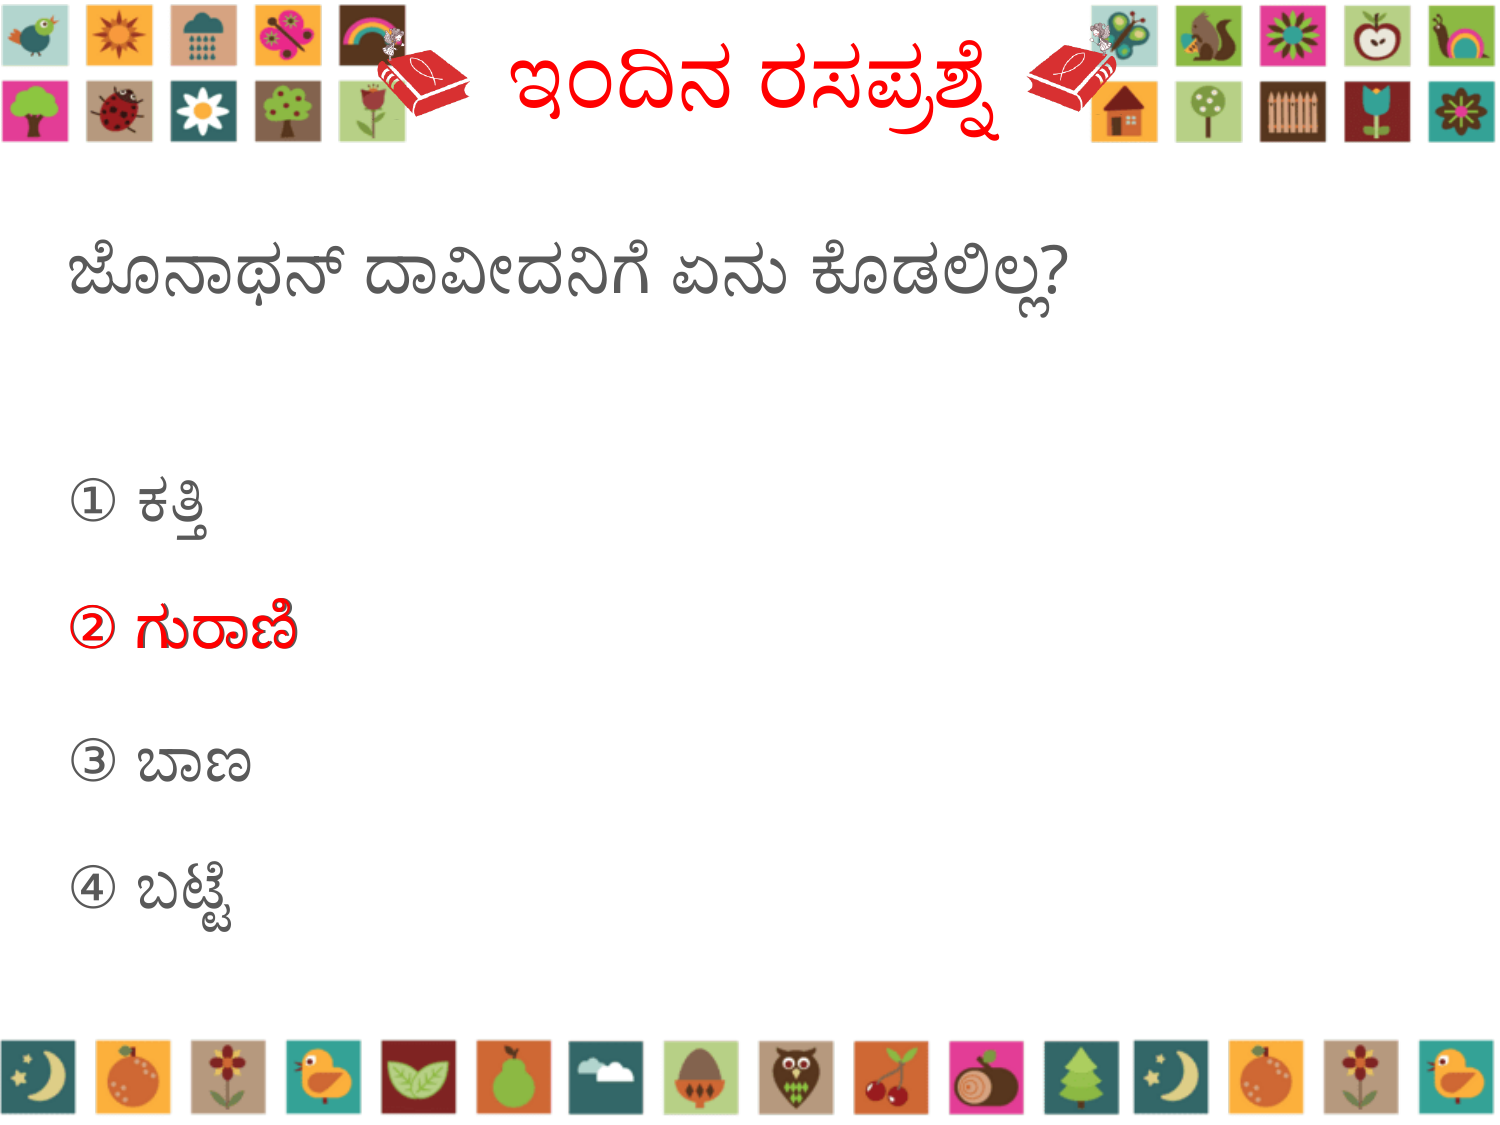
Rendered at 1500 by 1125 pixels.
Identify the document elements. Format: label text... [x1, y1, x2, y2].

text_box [0, 1028, 1500, 1118]
text_box ④ ಬಟ್ಟೆ [53, 842, 1483, 928]
picture [0, 3, 502, 150]
text_box ① ಕತ್ತಿ [53, 456, 1436, 541]
text_box ಇಂದಿನ ರಸಪ್ರಶ್ನೆ [425, 16, 1078, 131]
picture [995, 3, 1500, 150]
text_box ② ಗುರಾಣಿ [51, 582, 1481, 668]
text_box ಜೊನಾಥನ್ ದಾವೀದನಿಗೆ ಏನು ಕೊಡಲಿಲ್ಲ? [53, 219, 1436, 315]
text_box ③ ಬಾಣ [53, 716, 1483, 801]
